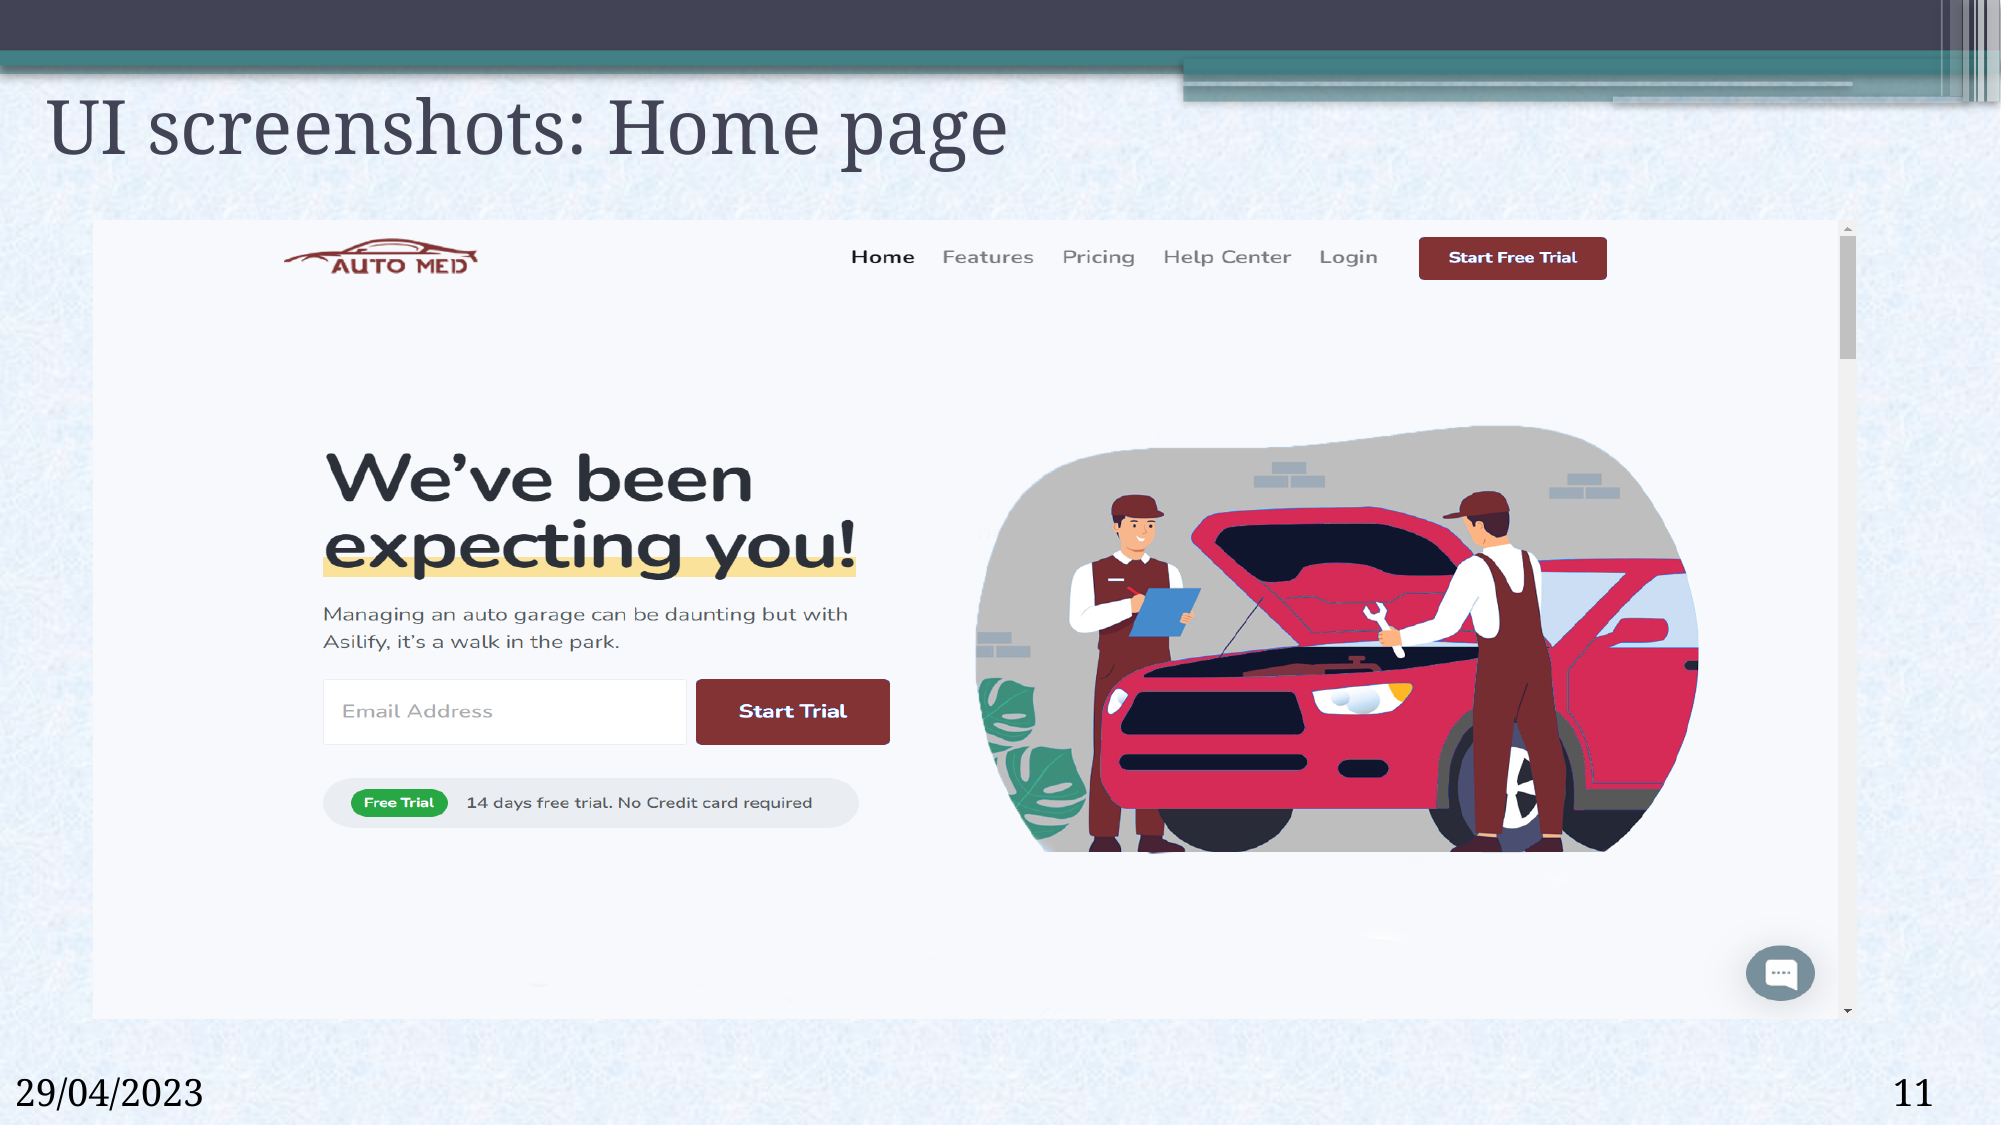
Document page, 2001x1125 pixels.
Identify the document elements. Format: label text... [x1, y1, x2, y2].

text_box UI screenshots: Home page [31, 71, 1356, 177]
text_box 29/04/2023 [0, 1061, 358, 1122]
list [93, 220, 1857, 1020]
text_box 11 [1878, 1061, 2000, 1122]
